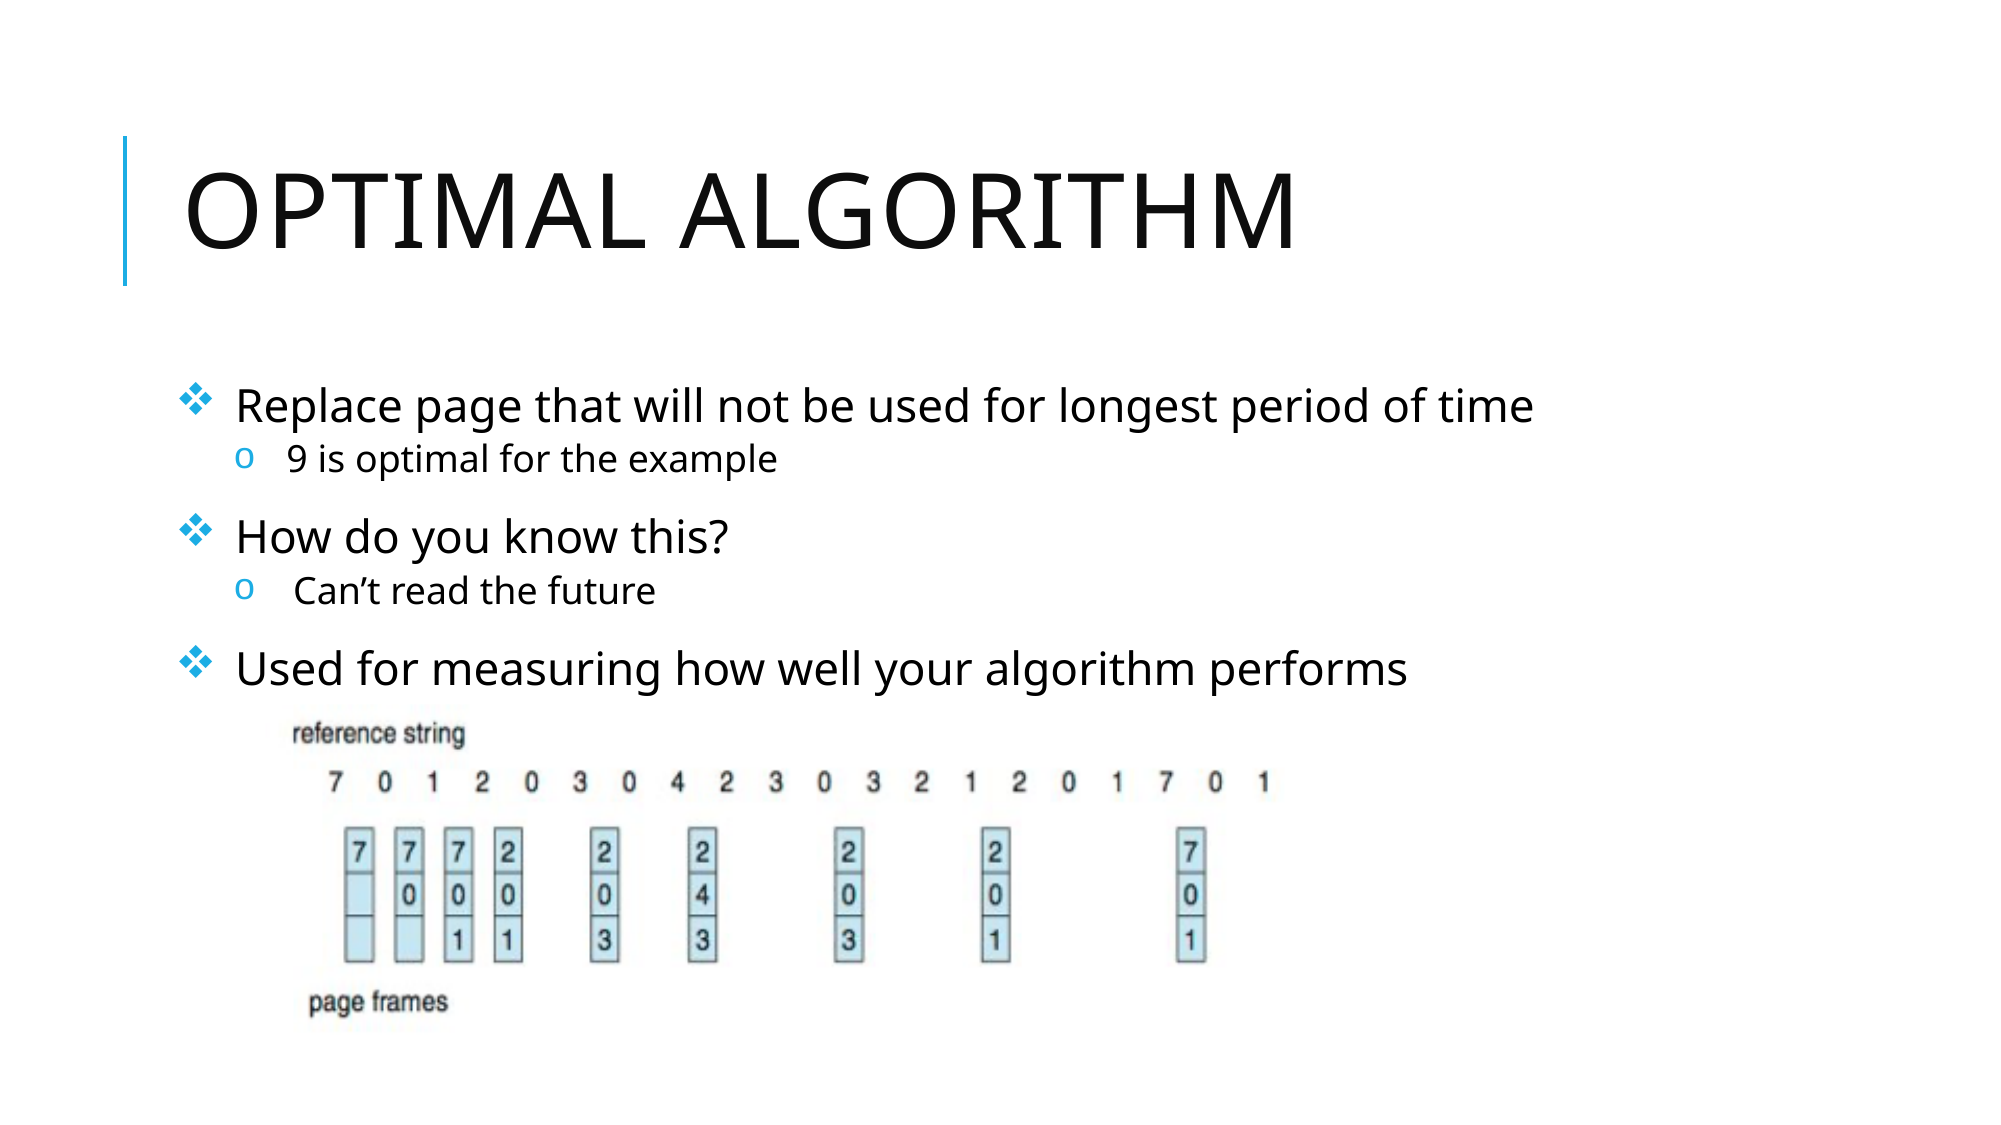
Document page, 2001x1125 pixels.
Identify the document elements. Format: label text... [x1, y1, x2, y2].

picture [265, 704, 1293, 1051]
list Replace page that will not be used for longest period of time 9 is optimal for the example How do you know this? Can’t read the future Used for measuring how well your algorithm performs [168, 375, 1763, 1035]
title Optimal algorithm [168, 96, 1763, 342]
